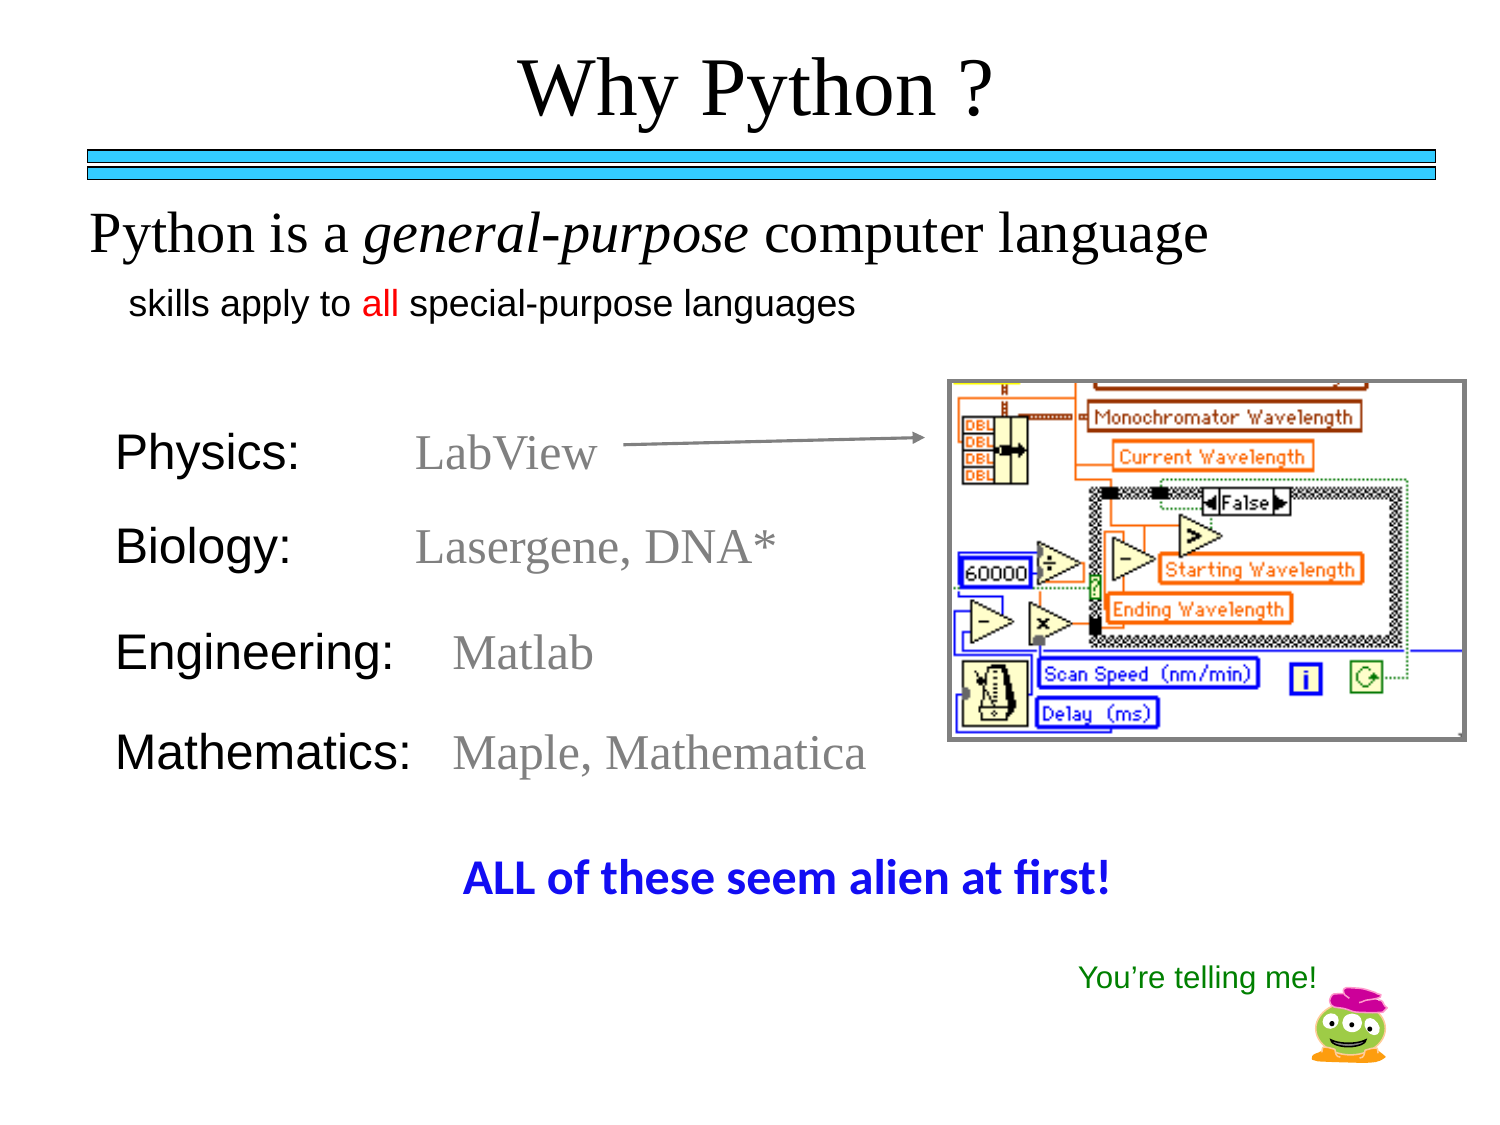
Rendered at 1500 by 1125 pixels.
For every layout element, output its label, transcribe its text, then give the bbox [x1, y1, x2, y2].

text_box Why Python ? [387, 24, 1125, 140]
text_box Biology: Lasergene, DNA* [99, 506, 946, 581]
text_box skills apply to all special-purpose languages [85, 271, 900, 332]
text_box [1312, 987, 1388, 1063]
text_box You’re telling me! [1063, 949, 1333, 1003]
text_box Physics: LabView [99, 412, 800, 488]
text_box ALL of these seem alien at first! [425, 837, 1150, 913]
text_box Engineering: Matlab [99, 612, 946, 688]
picture [951, 383, 1463, 738]
text_box [623, 431, 925, 445]
text_box Mathematics: Maple, Mathematica [99, 712, 950, 788]
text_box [87, 149, 1436, 180]
text_box Python is a general-purpose computer language [75, 187, 1313, 272]
